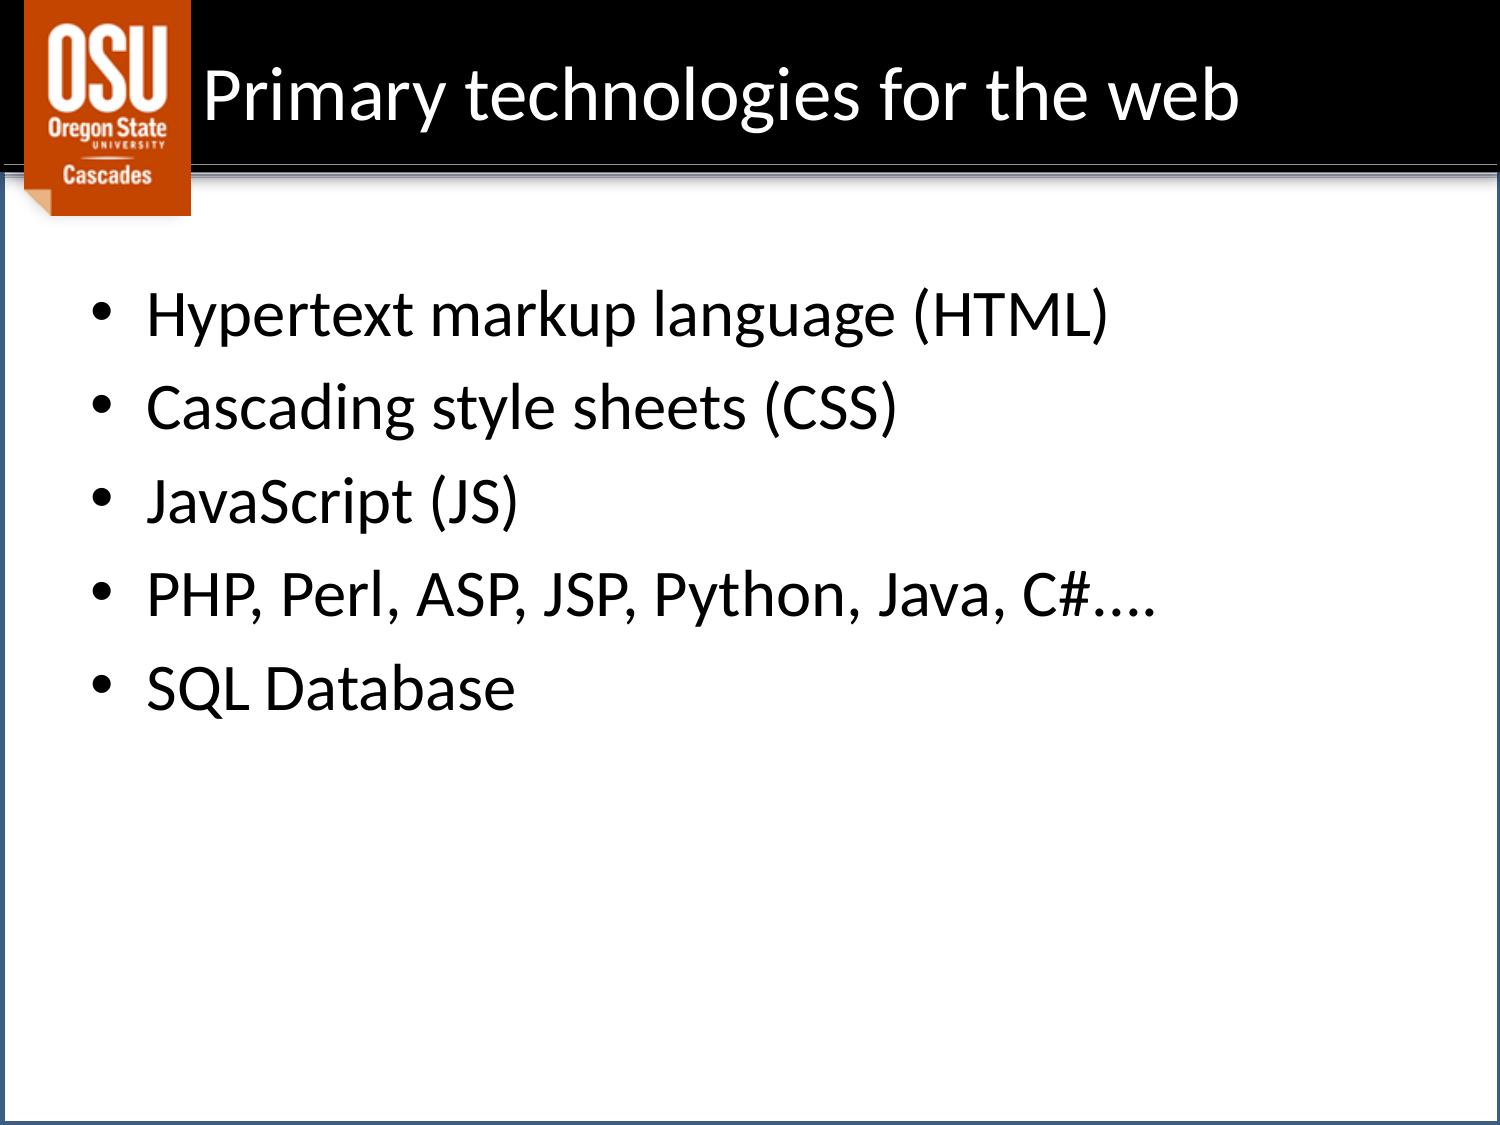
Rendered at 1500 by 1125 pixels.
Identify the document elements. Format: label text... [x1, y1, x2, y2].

picture [0, 0, 1500, 1125]
title Primary technologies for the web [187, 0, 1425, 184]
list Hypertext markup language (HTML) Cascading style sheets (CSS) JavaScript (JS) PHP, Perl, ASP, JSP, Python, Java, C#.... SQL Database [75, 262, 1425, 1005]
